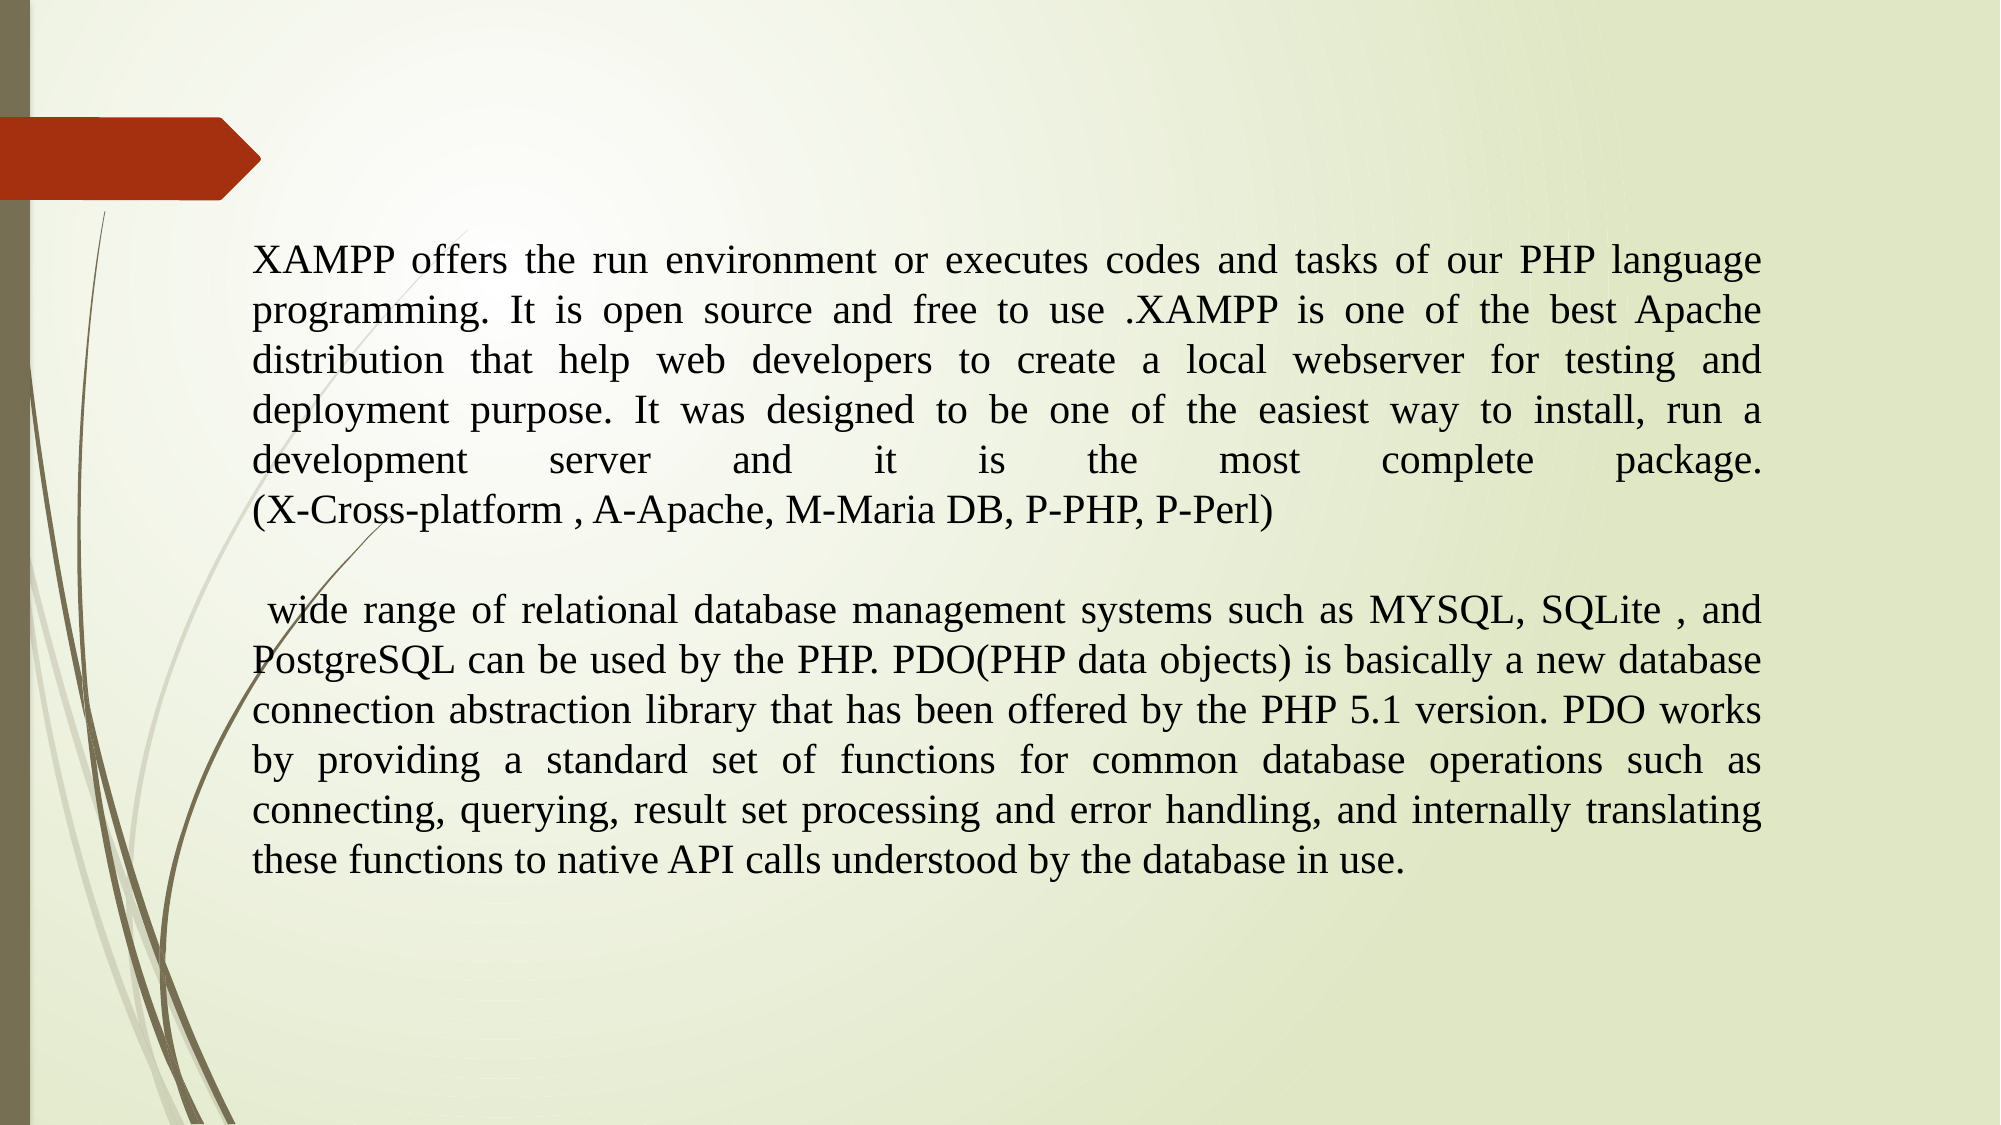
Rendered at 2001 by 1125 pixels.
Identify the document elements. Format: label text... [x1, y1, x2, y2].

text_box XAMPP offers the run environment or executes codes and tasks of our PHP language programming. It is open source and free to use .XAMPP is one of the best Apache distribution that help web developers to create a local webserver for testing and deployment purpose. It was designed to be one of the easiest way to install, run a development server and it is the most complete package. (X-Cross-platform , A-Apache, M-Maria DB, P-PHP, P-Perl) wide range of relational database management systems such as MYSQL, SQLite , and PostgreSQL can be used by the PHP. PDO(PHP data objects) is basically a new database connection abstraction library that has been offered by the PHP 5.1 version. PDO works by providing a standard set of functions for common database operations such as connecting, querying, result set processing and error handling, and internally translating these functions to native API calls understood by the database in use. [237, 179, 1779, 940]
